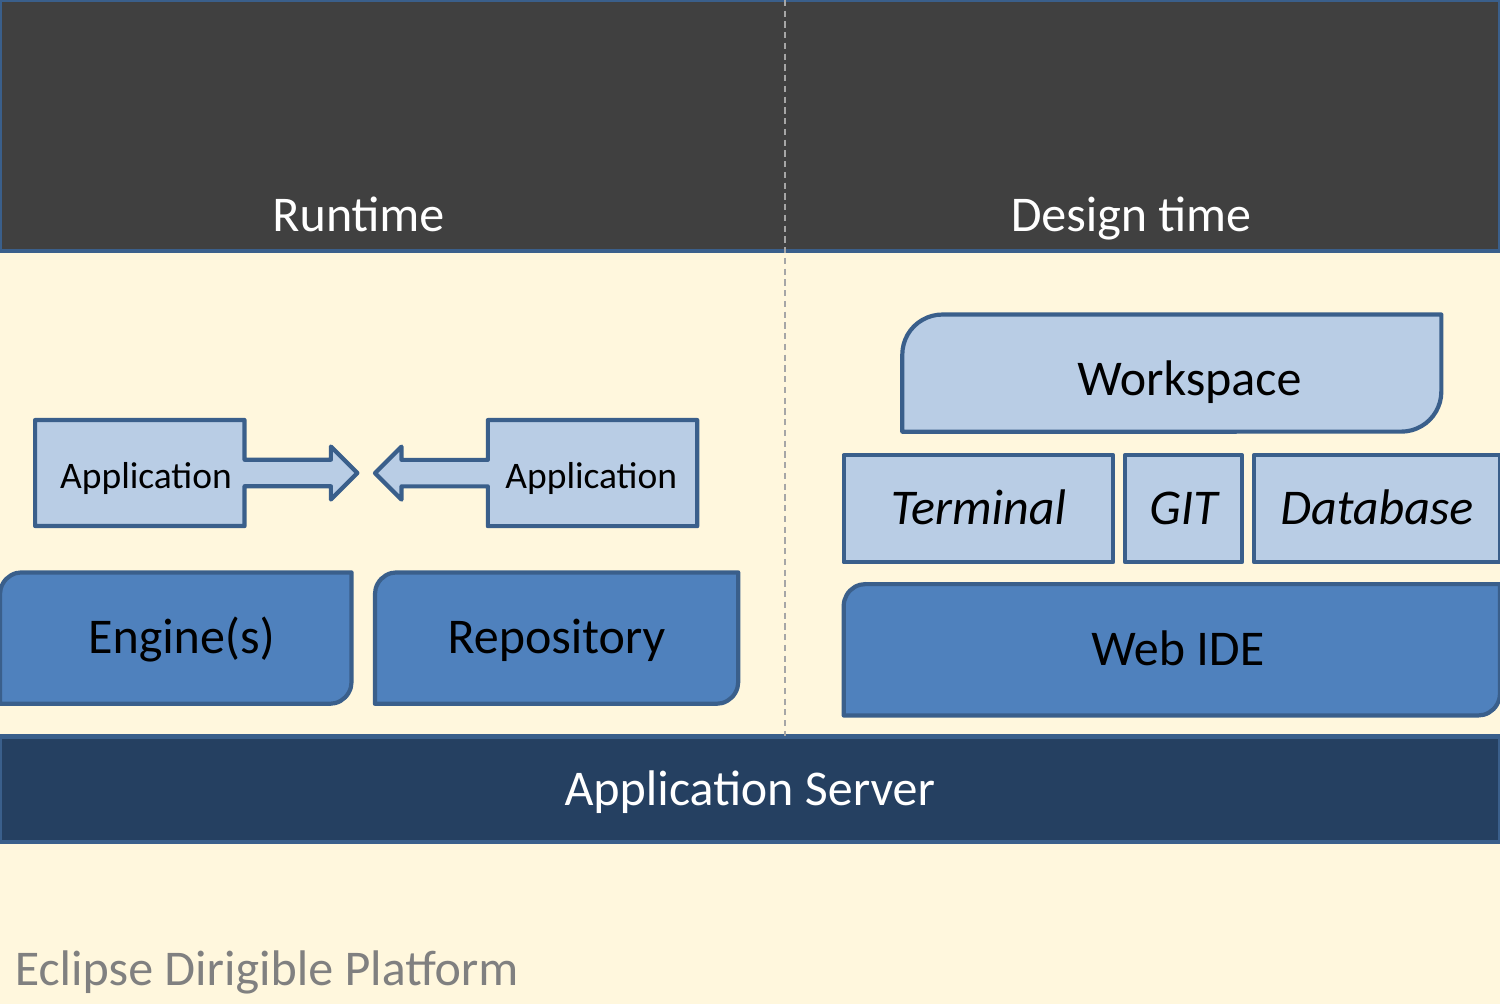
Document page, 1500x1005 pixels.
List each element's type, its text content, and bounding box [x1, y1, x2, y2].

text_box [900, 312, 1444, 434]
text_box Workspace [1042, 337, 1336, 413]
text_box [842, 542, 1115, 564]
text_box Database [1253, 466, 1500, 542]
text_box Runtime [257, 173, 563, 249]
text_box [0, 570, 354, 706]
text_box [1252, 453, 1500, 564]
text_box Design time [996, 173, 1301, 249]
text_box Eclipse Dirigible Platform [0, 928, 633, 1004]
text_box [0, 734, 1500, 844]
text_box Application Server [468, 748, 1032, 823]
text_box Web IDE [1031, 607, 1325, 683]
text_box Application [480, 443, 703, 504]
text_box [842, 453, 1115, 466]
text_box [1123, 453, 1244, 564]
text_box [372, 444, 480, 502]
text_box [372, 570, 741, 706]
text_box [841, 581, 1500, 718]
text_box Terminal [832, 466, 1124, 542]
text_box [257, 444, 360, 502]
text_box Repository [410, 595, 704, 671]
text_box [485, 504, 700, 529]
text_box Application [35, 443, 257, 504]
text_box Engine(s) [35, 595, 329, 671]
text_box [33, 417, 247, 529]
text_box GIT [1124, 466, 1243, 542]
text_box [485, 417, 700, 443]
text_box [0, 0, 1500, 253]
